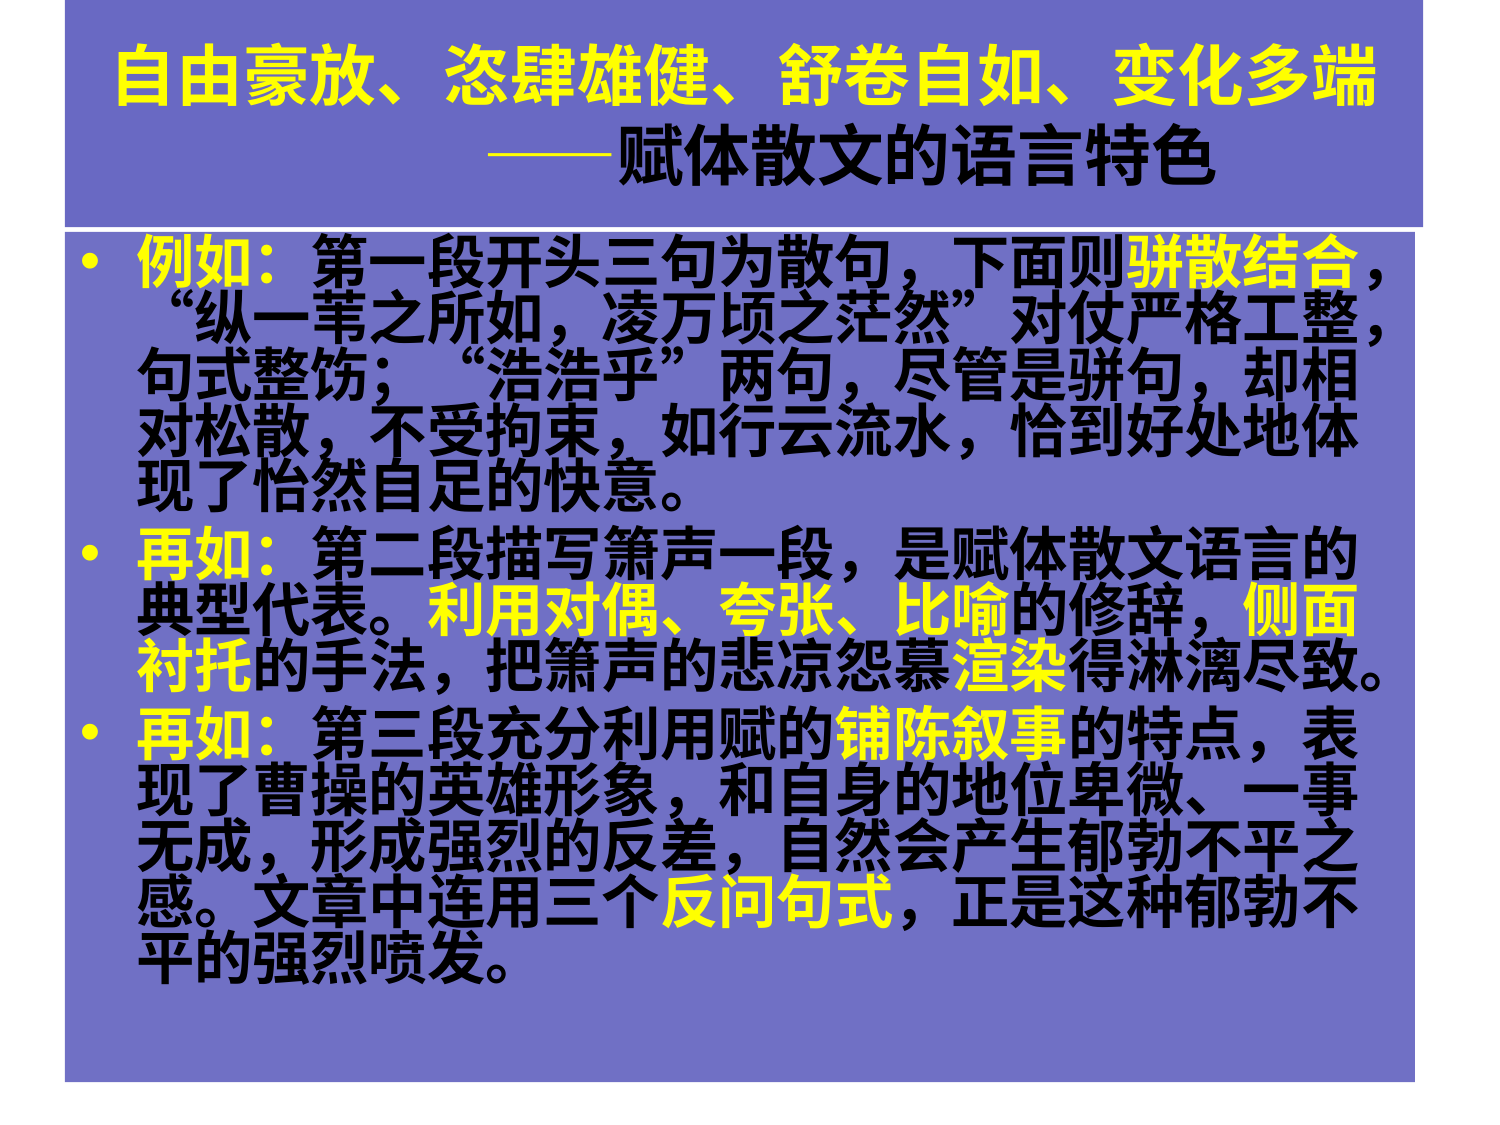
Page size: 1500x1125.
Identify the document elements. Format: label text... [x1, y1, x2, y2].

list 例如：第一段开头三句为散句，下面则骈散结合，“纵一苇之所如，凌万顷之茫然”对仗严格工整，句式整饬；“浩浩乎”两句，尽管是骈句，却相对松散，不受拘束，如行云流水，恰到好处地体现了怡然自足的快意。 再如：第二段描写箫声一段，是赋体散文语言的典型代表。利用对偶、夸张、比喻的修辞，侧面衬托的手法，把箫声的悲凉怨慕渲染得淋漓尽致。 再如：第三段充分利用赋的铺陈叙事的特点，表现了曹操的英雄形象，和自身的地位卑微、一事无成，形成强烈的反差，自然会产生郁勃不平之感。文章中连用三个反问句式，正是这种郁勃不平的强烈喷发。 [64, 231, 1415, 1083]
title 自由豪放、恣肆雄健、舒卷自如、变化多端 ——赋体散文的语言特色 [64, 0, 1424, 228]
